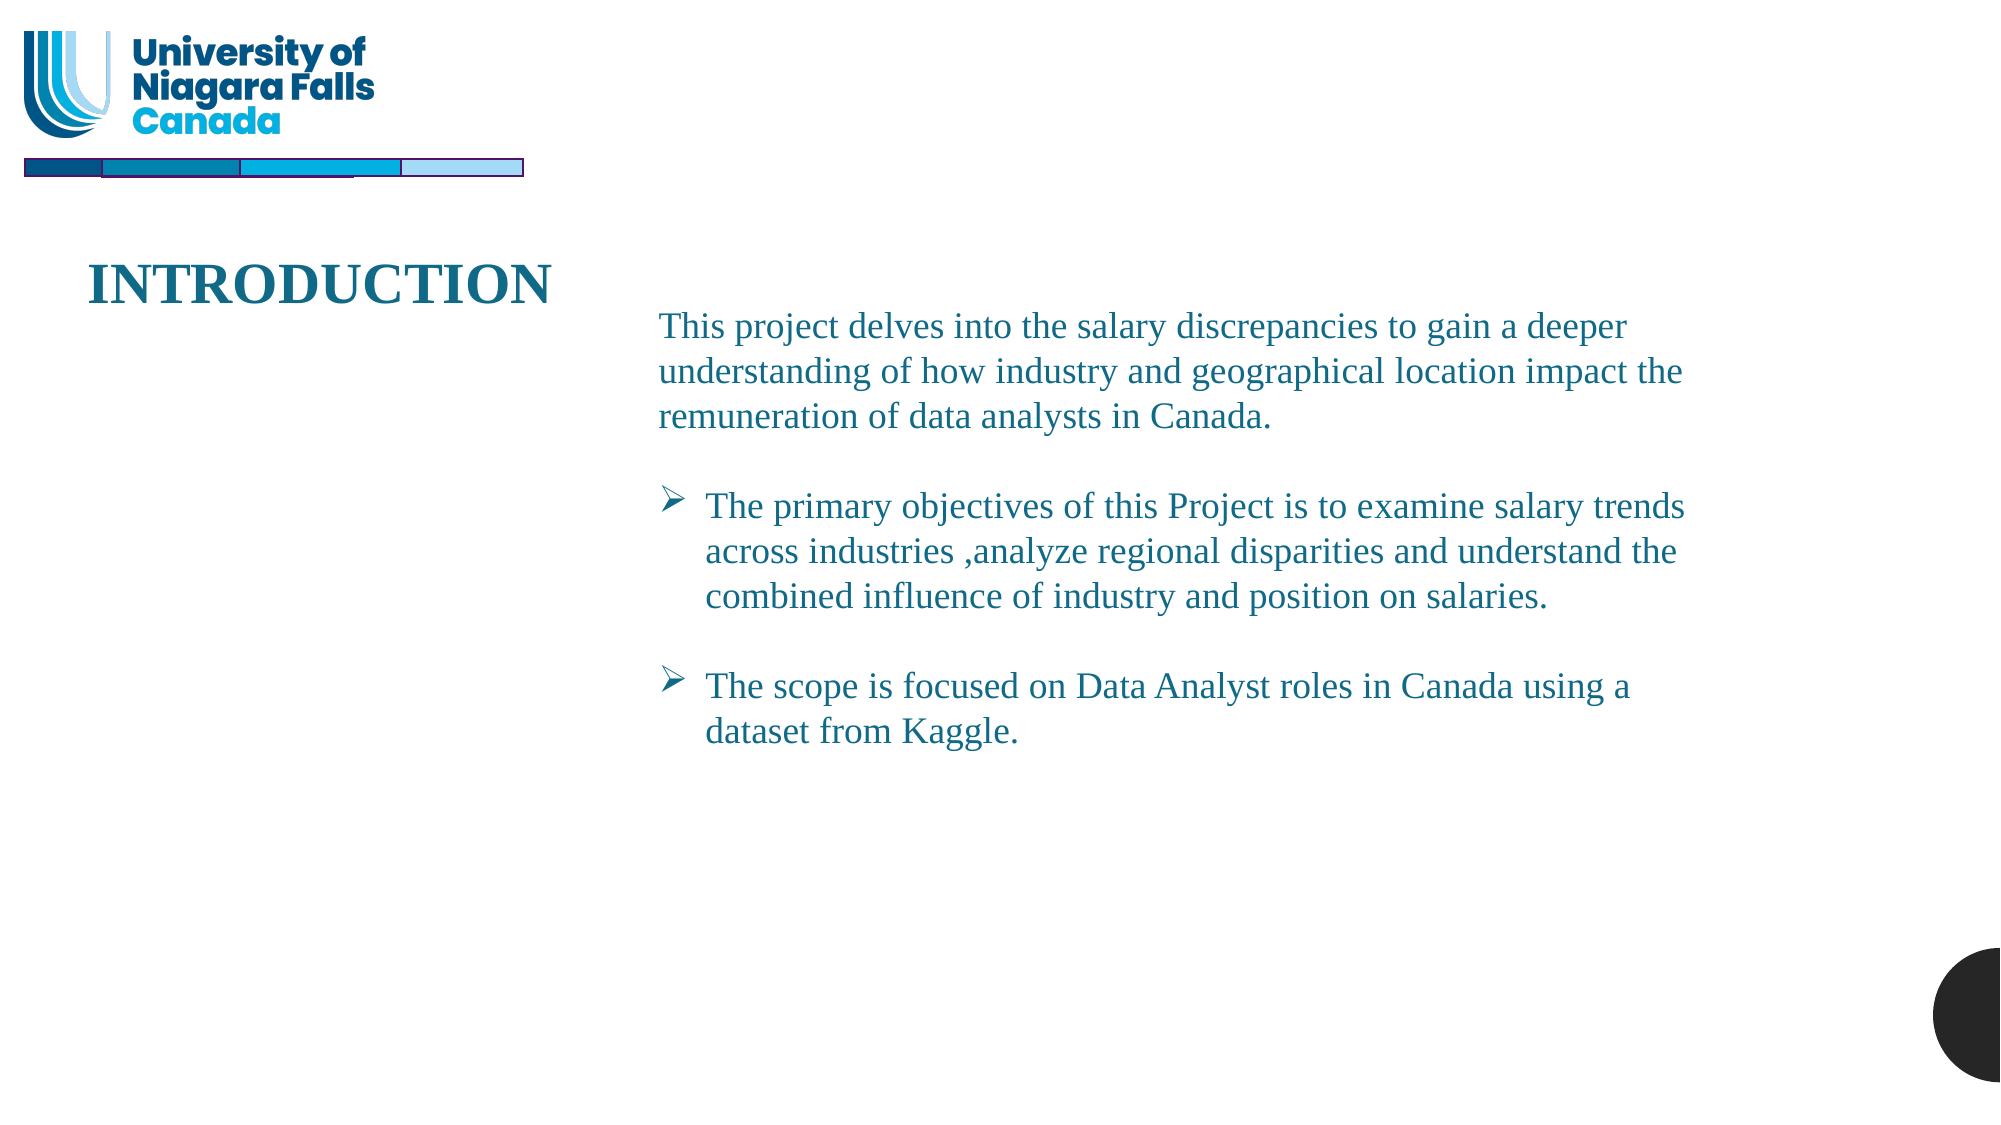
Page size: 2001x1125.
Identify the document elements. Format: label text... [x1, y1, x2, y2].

text_box INTRODUCTION [72, 237, 833, 323]
text_box [101, 158, 354, 178]
text_box [239, 158, 402, 177]
text_box [402, 158, 524, 177]
picture [24, 31, 374, 138]
text_box This project delves into the salary discrepancies to gain a deeper understanding of how industry and geographical location impact the remuneration of data analysts in Canada. The primary objectives of this Project is to examine salary trends across industries ,analyze regional disparities and understand the combined influence of industry and position on salaries. The scope is focused on Data Analyst roles in Canada using a dataset from Kaggle. [643, 158, 1758, 894]
text_box [24, 158, 101, 177]
